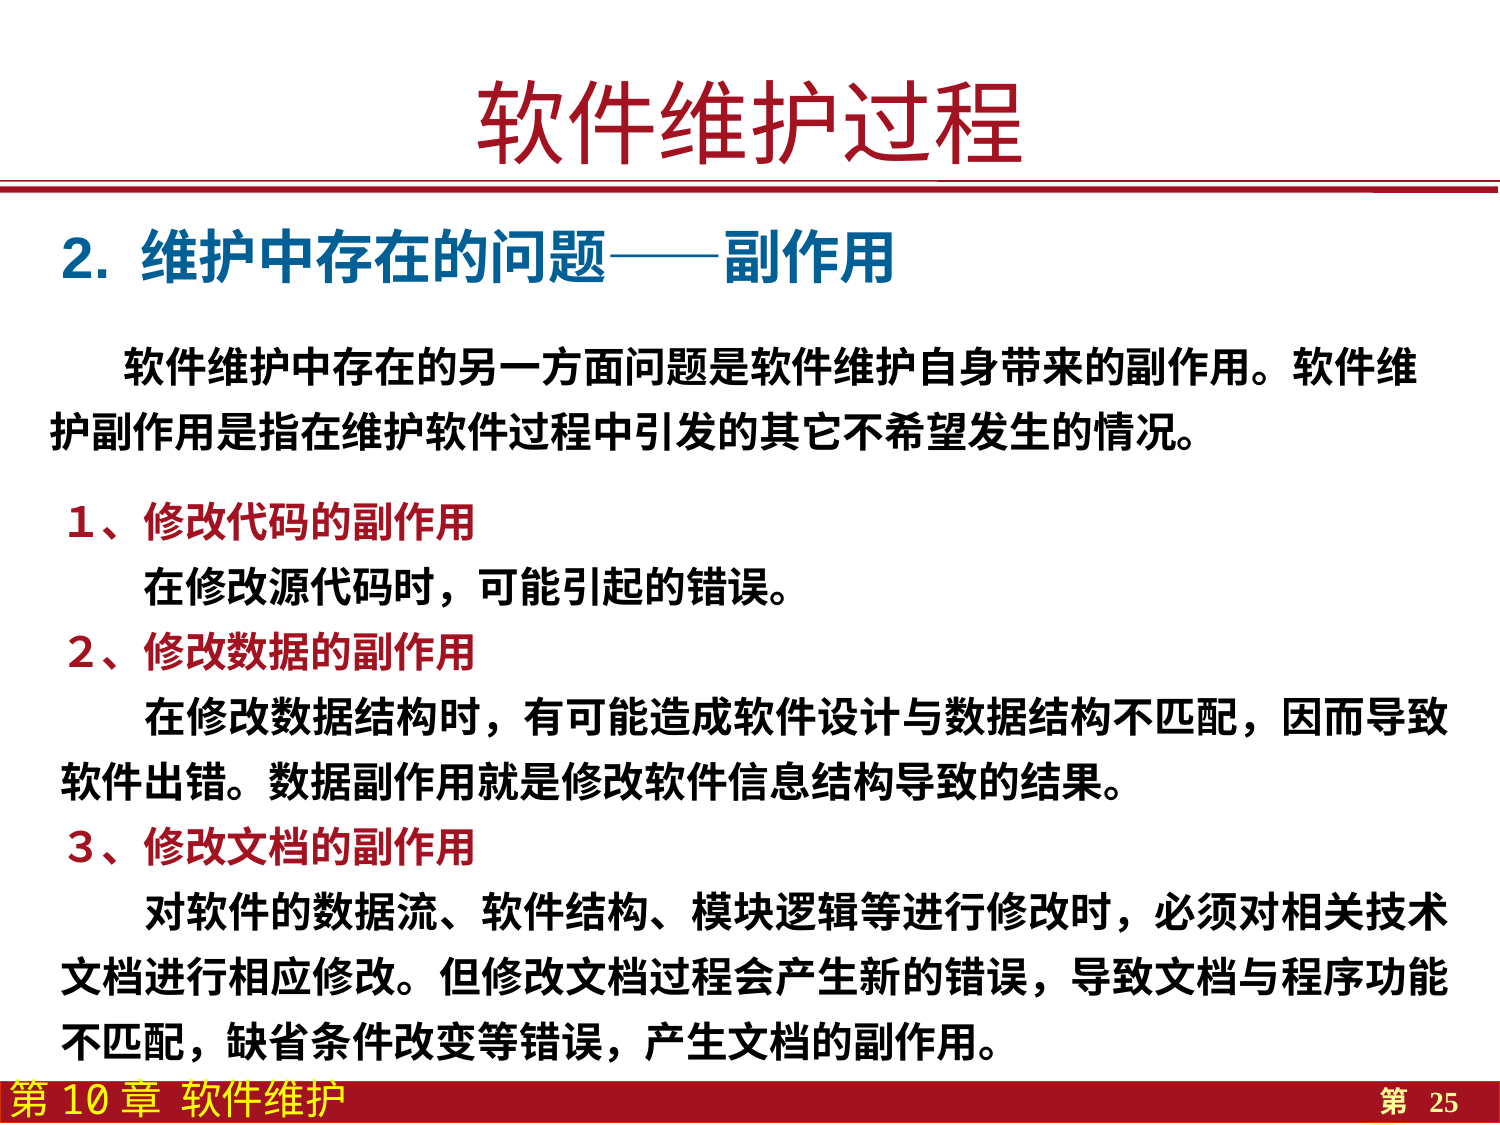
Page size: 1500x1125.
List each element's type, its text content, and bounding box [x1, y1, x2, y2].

text_box １、修改代码的副作用 在修改源代码时，可能引起的错误。 ２、修改数据的副作用 在修改数据结构时，有可能造成软件设计与数据结构不匹配，因而导致软件出错。数据副作用就是修改软件信息结构导致的结果。 ３、修改文档的副作用 对软件的数据流、软件结构、模块逻辑等进行修改时，必须对相关技术文档进行相应修改。但修改文档过程会产生新的错误，导致文档与程序功能不匹配，缺省条件改变等错误，产生文档的副作用。 [45, 472, 1464, 1073]
text_box 软件维护中存在的另一方面问题是软件维护自身带来的副作用。软件维护副作用是指在维护软件过程中引发的其它不希望发生的情况。 [34, 318, 1454, 464]
text_box 软件维护过程 [112, 68, 1388, 173]
text_box 2. 维护中存在的问题——副作用 [46, 221, 1002, 299]
